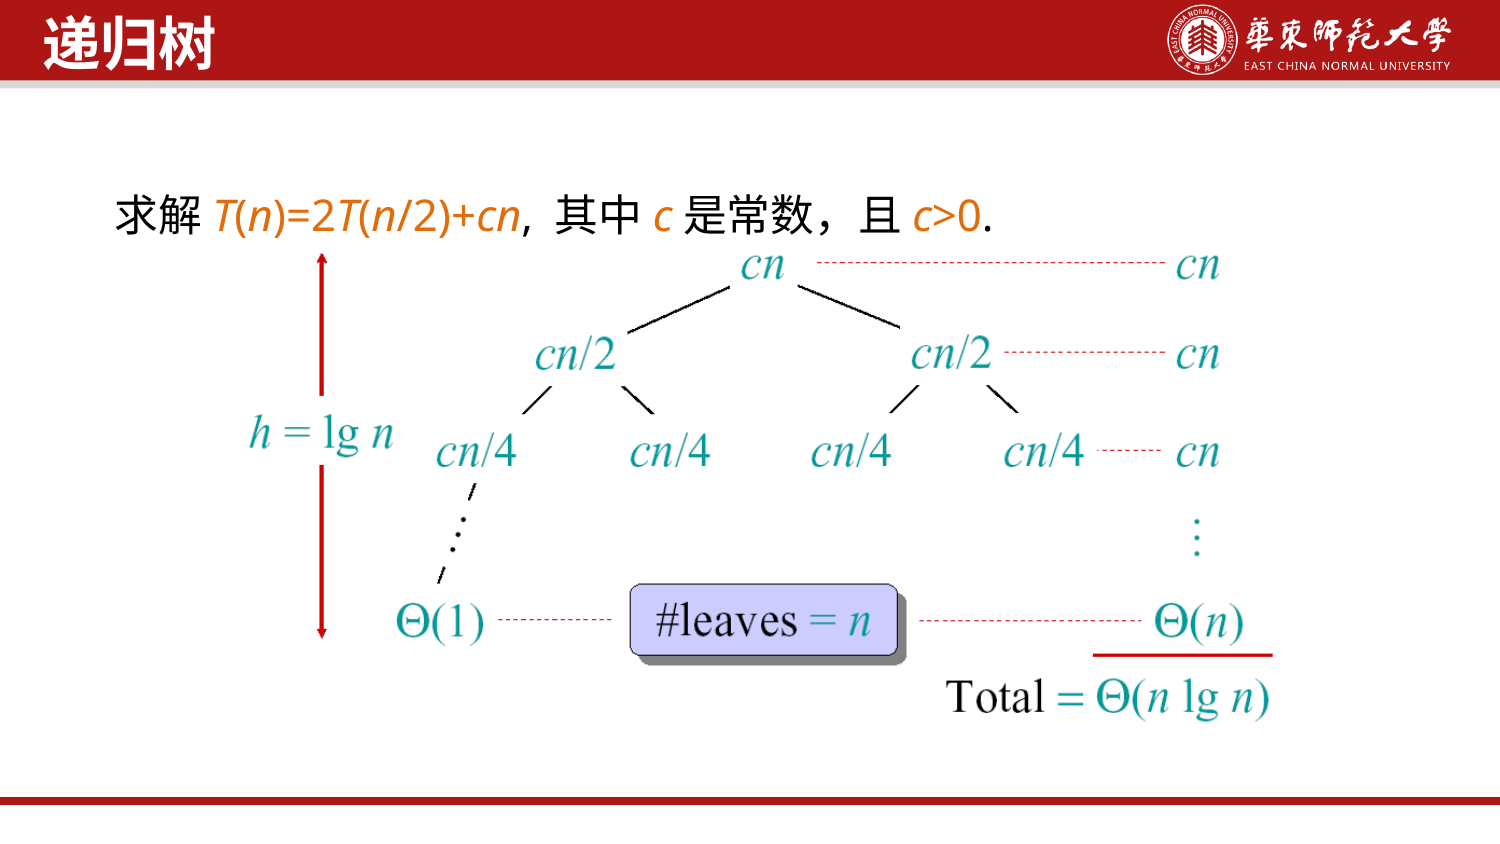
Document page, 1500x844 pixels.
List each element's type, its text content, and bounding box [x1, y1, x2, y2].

picture [1113, 0, 1500, 165]
list 求解T(n)=2T(n/2)+cn, 其中c是常数，且c>0. [103, 182, 1397, 718]
picture [243, 246, 1276, 727]
text_box 递归树 [31, 9, 1178, 98]
